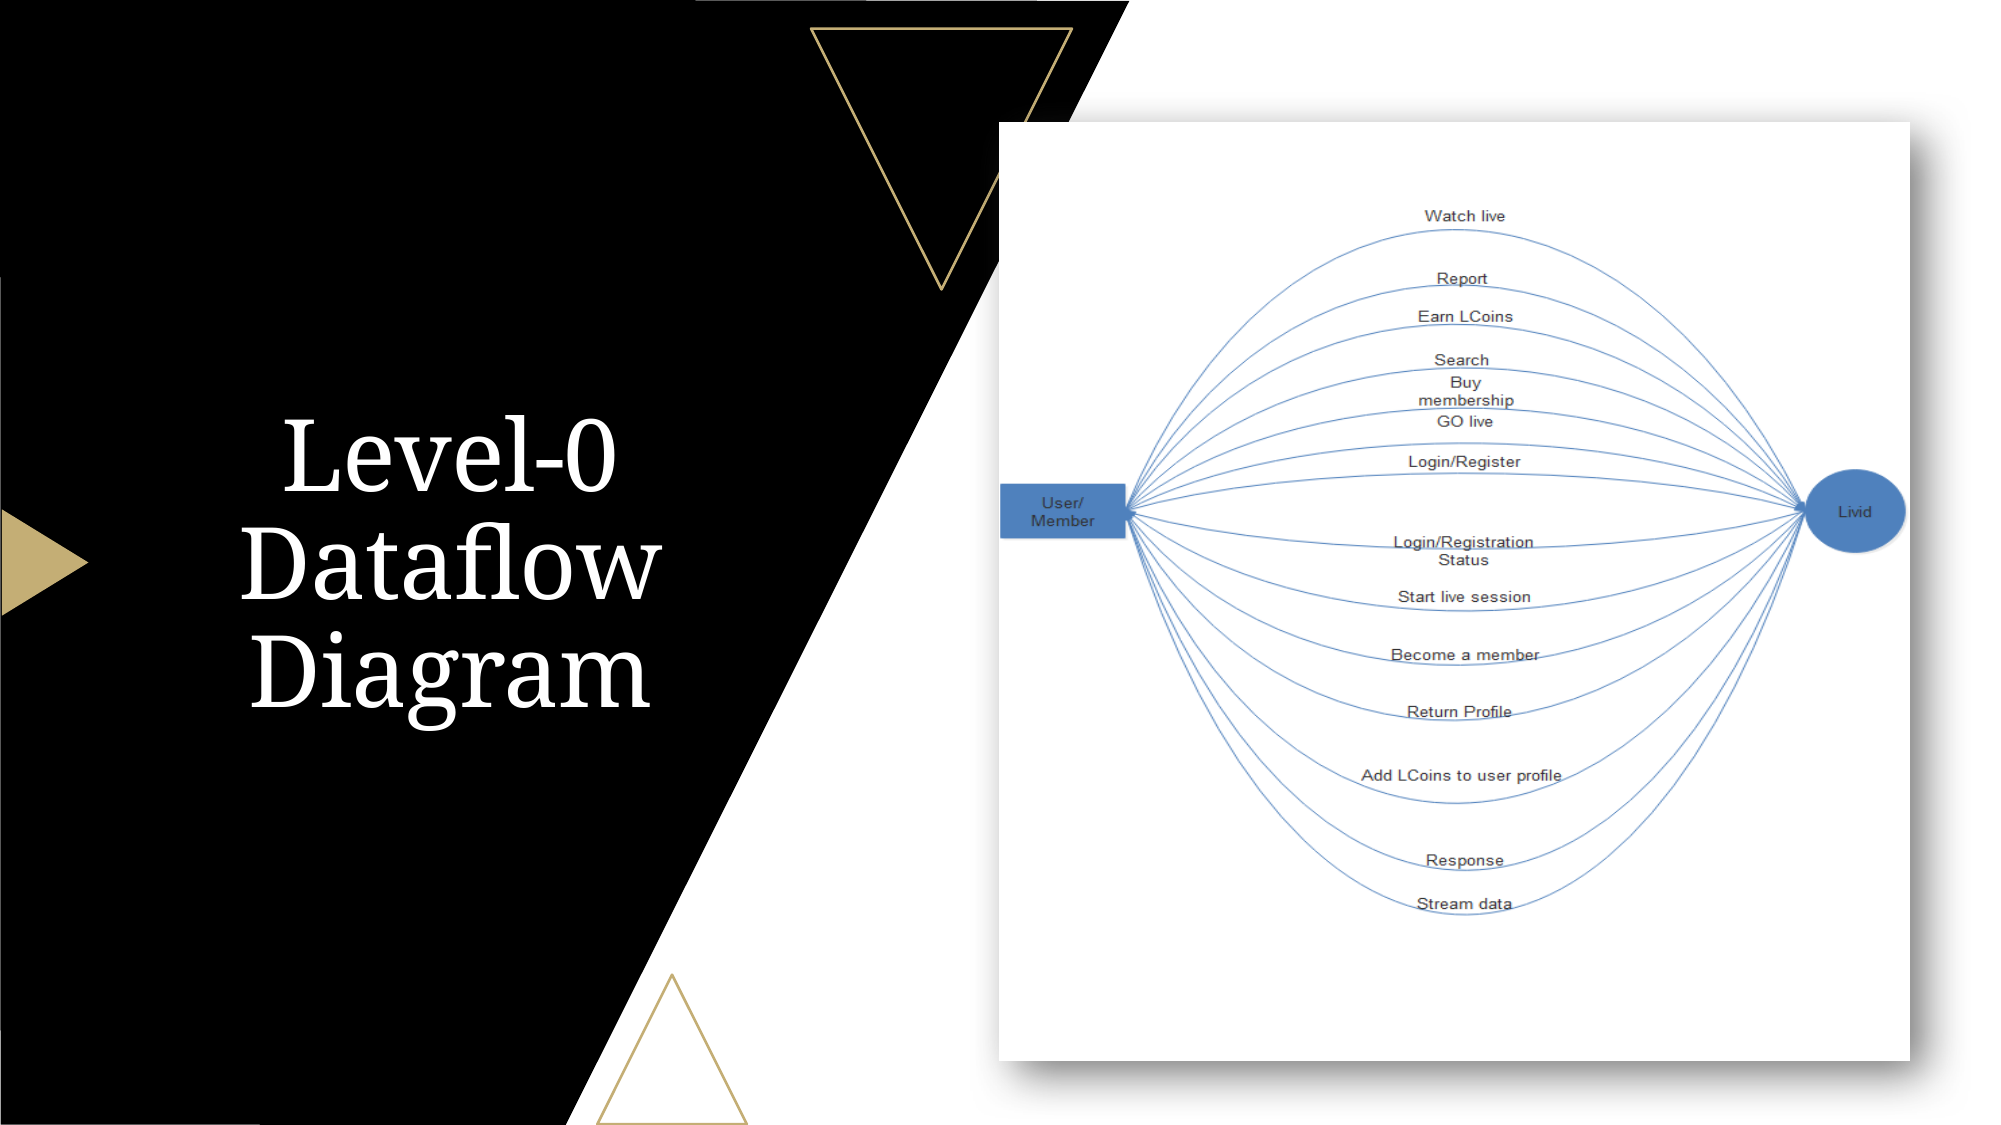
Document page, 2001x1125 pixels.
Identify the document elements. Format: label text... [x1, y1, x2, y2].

title Level-0 Dataflow Diagram [90, 320, 812, 814]
picture [999, 122, 1911, 1061]
